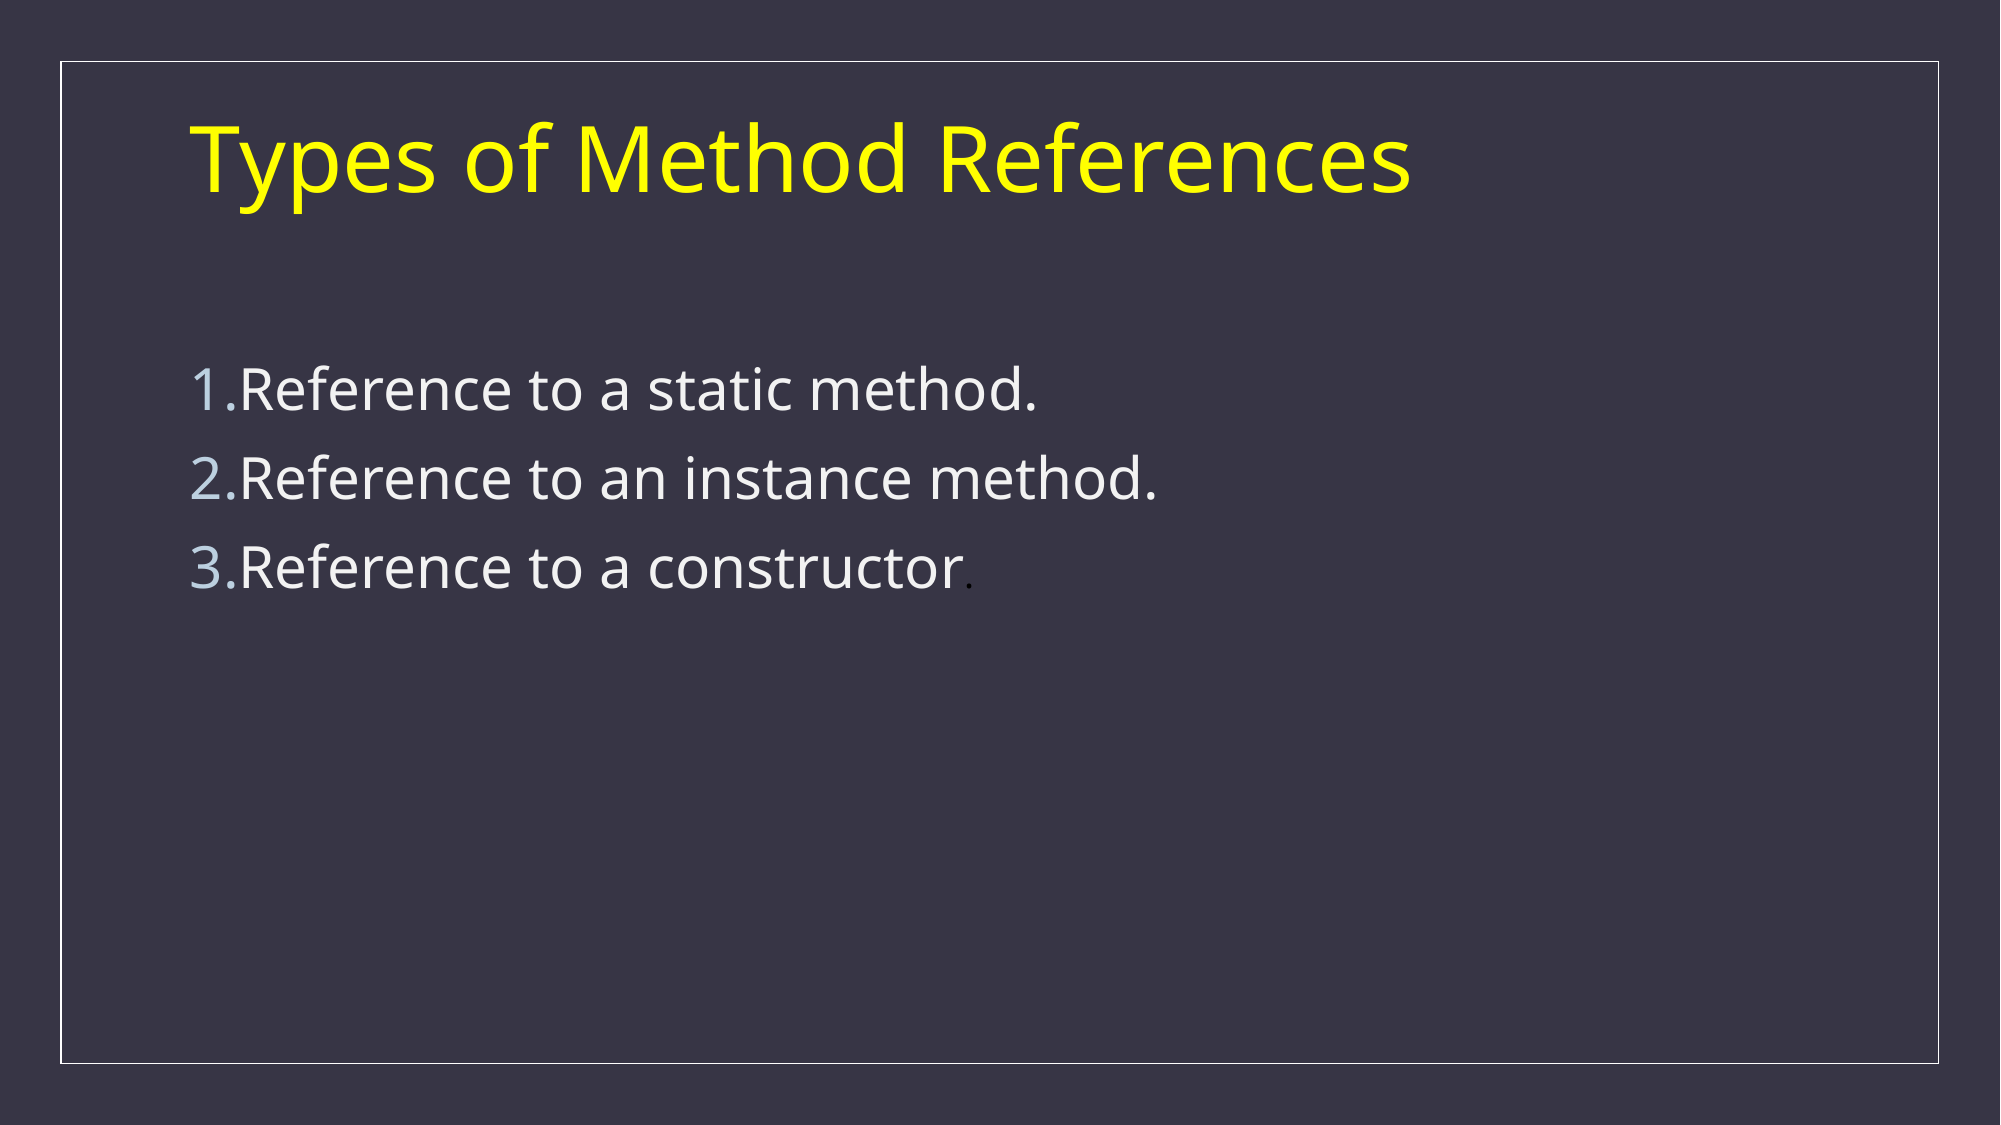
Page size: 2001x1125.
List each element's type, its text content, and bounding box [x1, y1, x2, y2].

title Types of Method References [174, 105, 1825, 331]
list Reference to a static method. Reference to an instance method. Reference to a constructor. [174, 345, 1825, 990]
